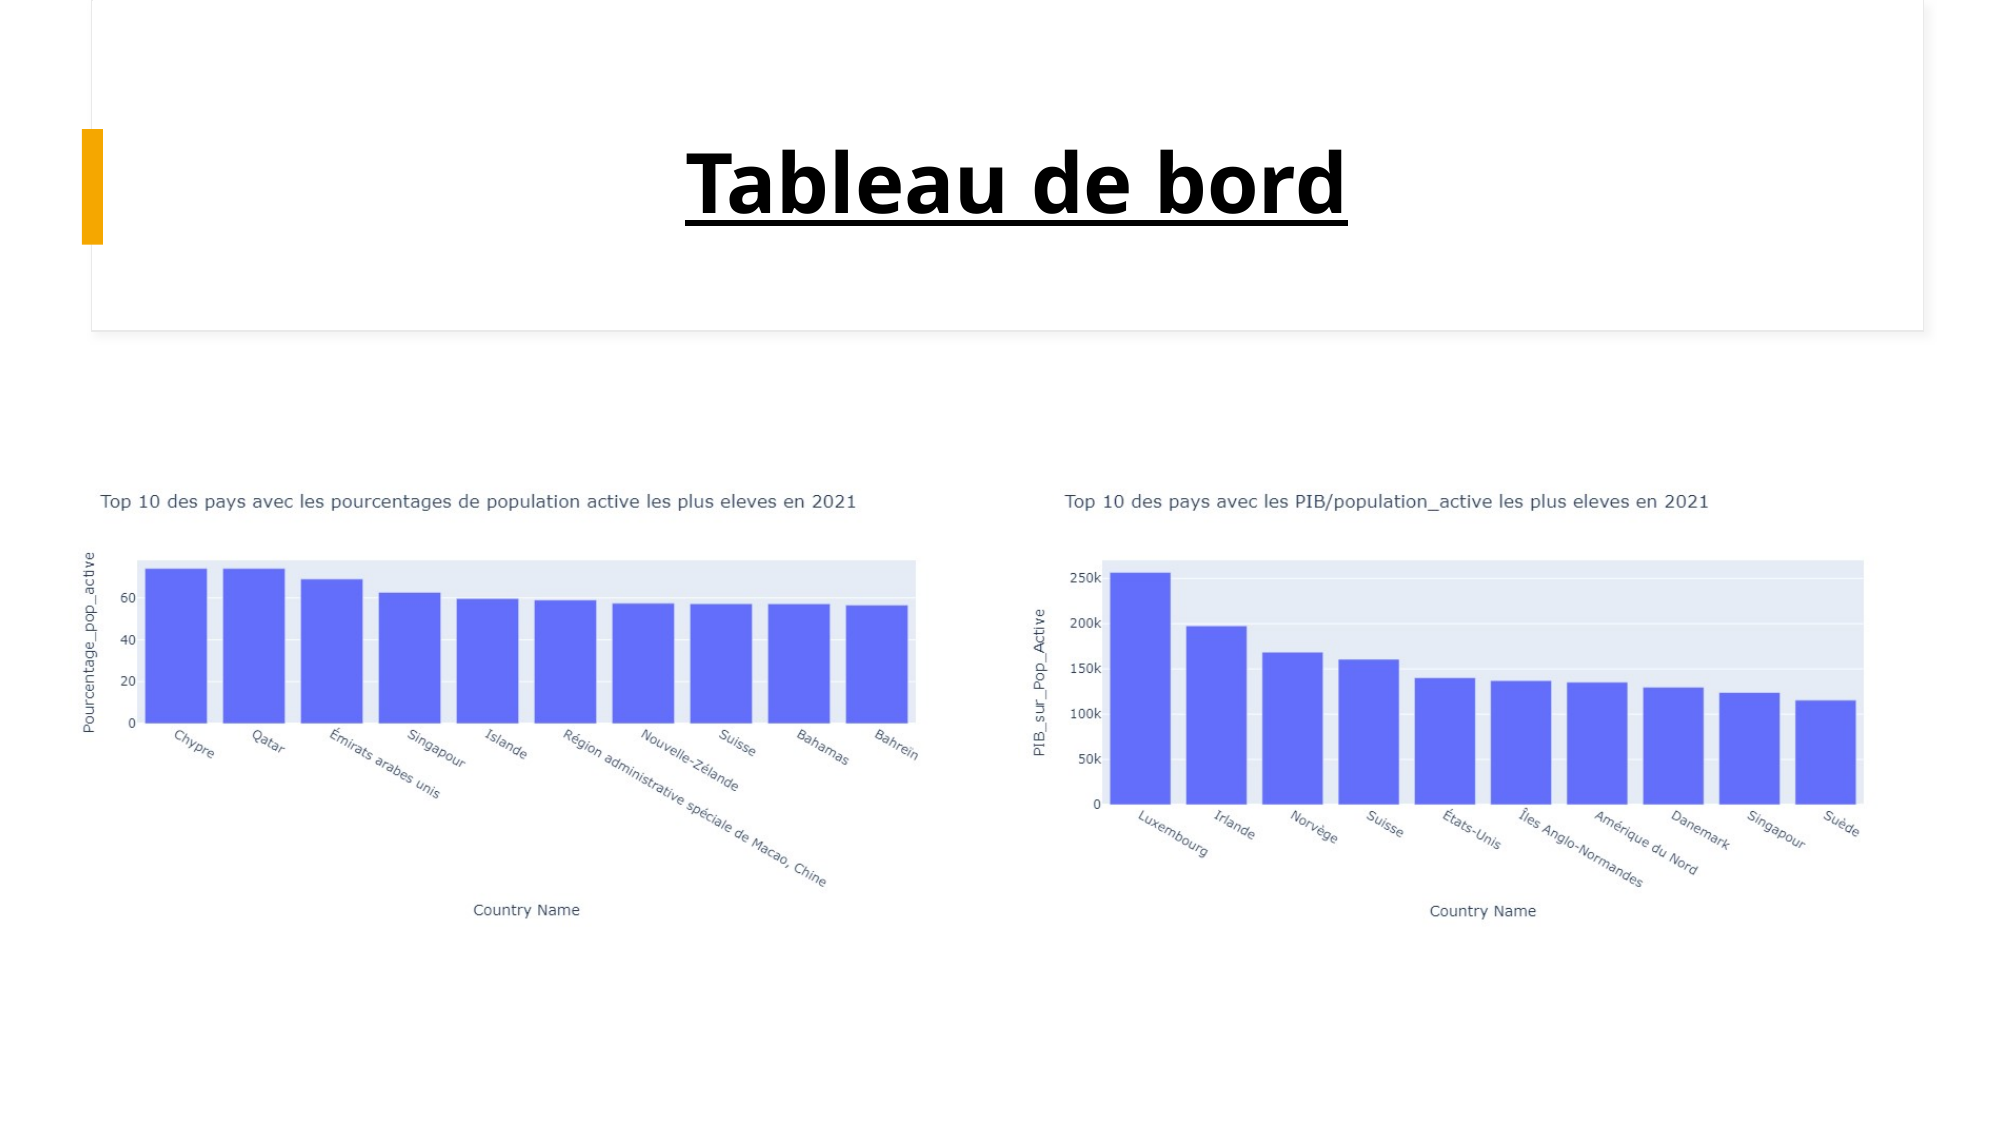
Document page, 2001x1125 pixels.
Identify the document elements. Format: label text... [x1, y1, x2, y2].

picture [1018, 455, 1947, 929]
picture [53, 455, 1000, 929]
title Tableau de bord [183, 90, 1851, 284]
